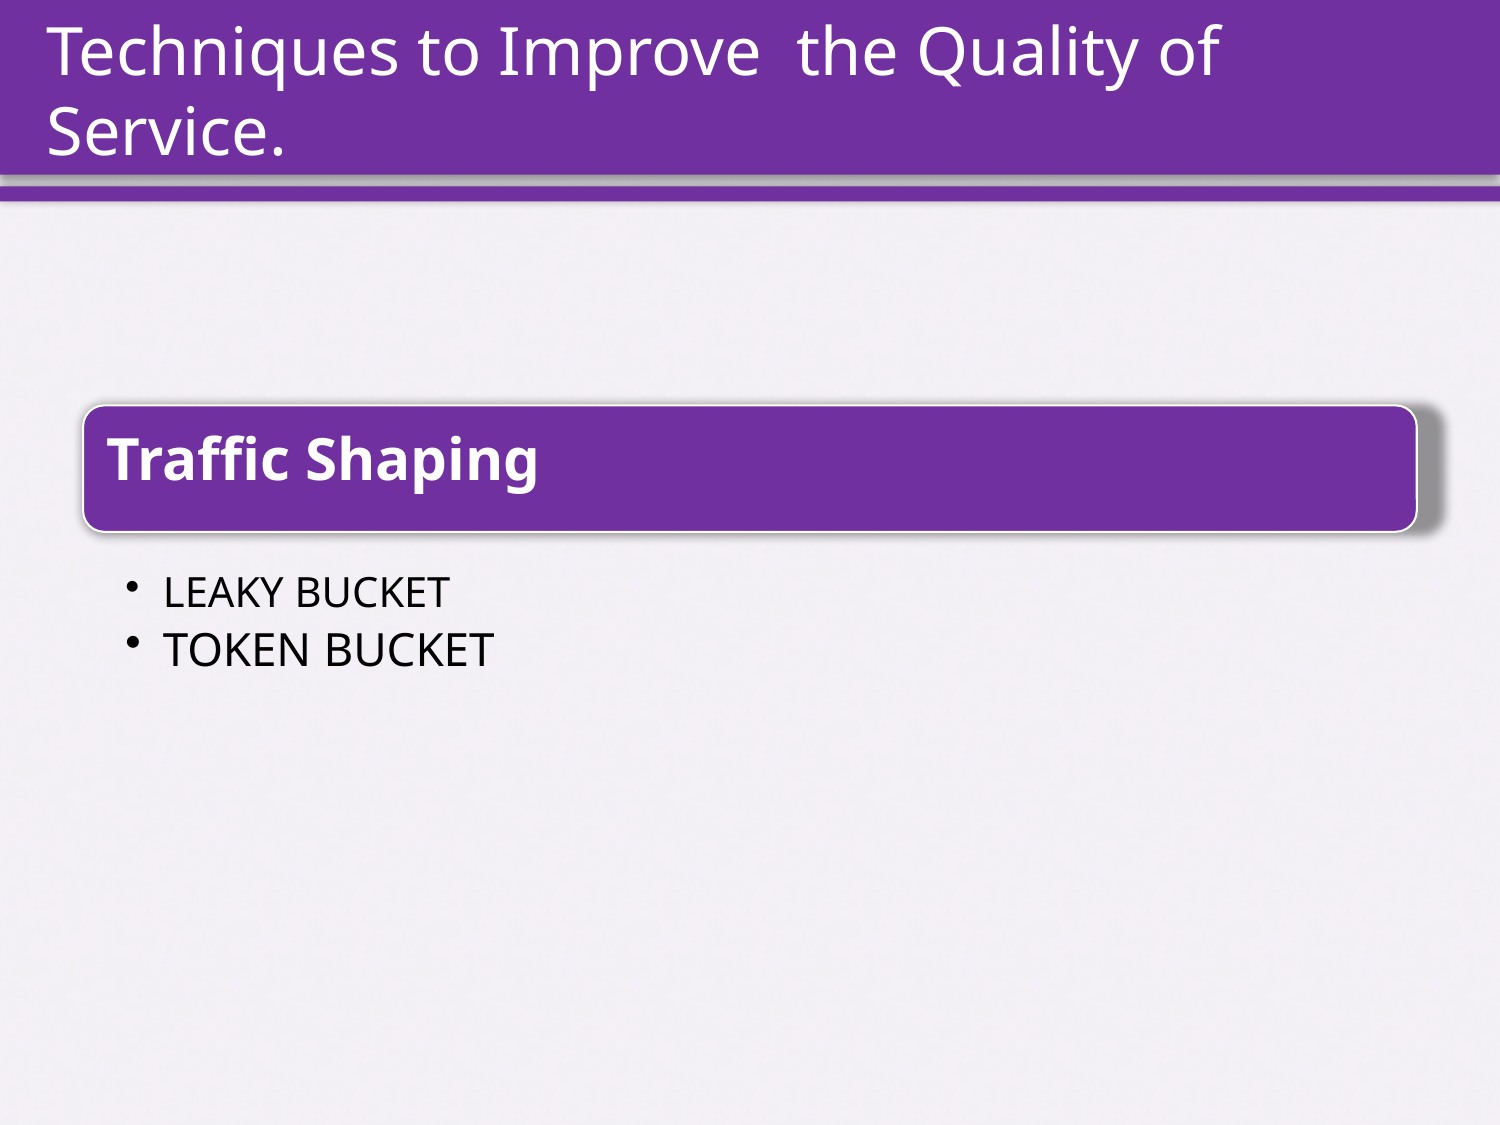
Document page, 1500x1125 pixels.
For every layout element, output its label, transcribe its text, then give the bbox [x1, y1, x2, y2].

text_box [83, 567, 1417, 689]
title Techniques to Improve the Quality of Service. [44, 0, 1464, 183]
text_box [83, 404, 1417, 532]
